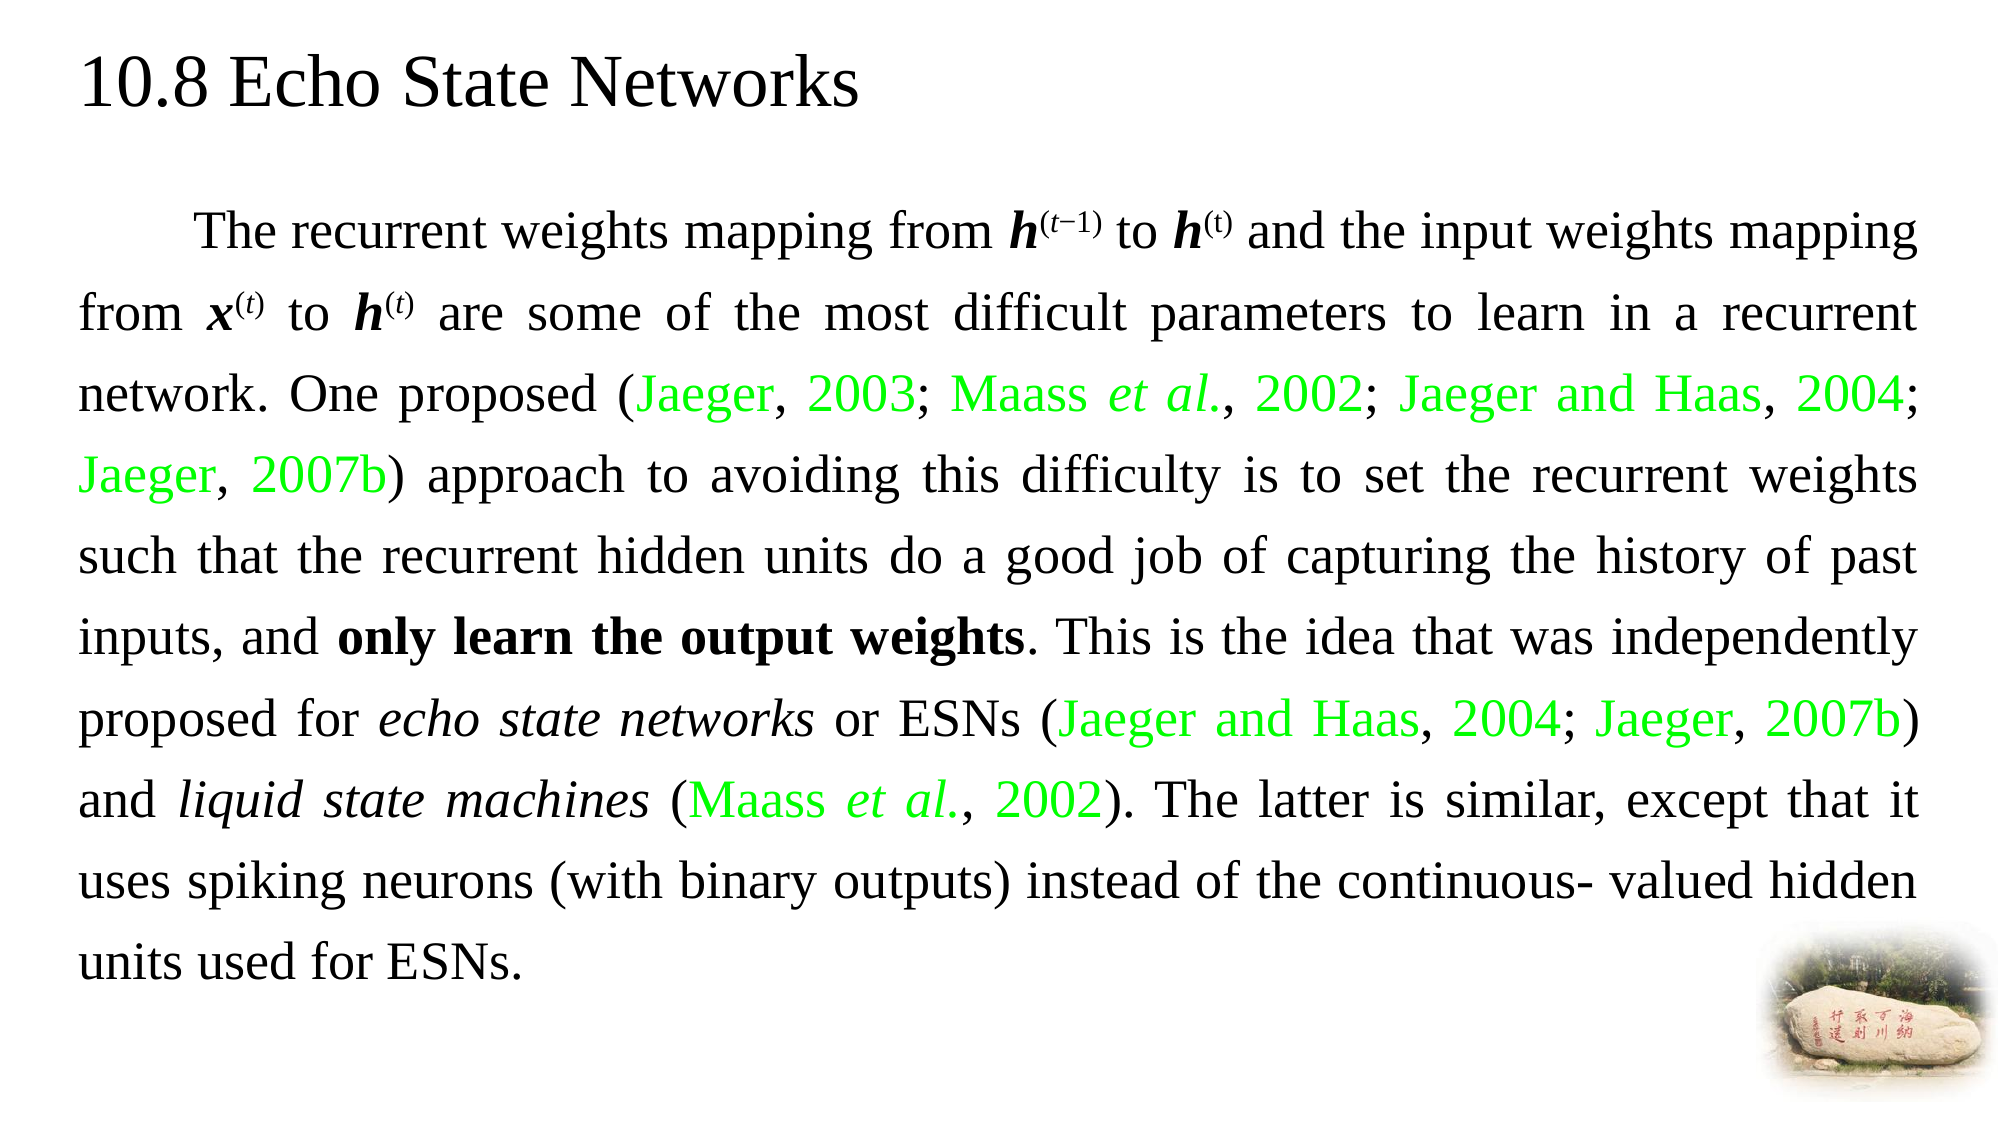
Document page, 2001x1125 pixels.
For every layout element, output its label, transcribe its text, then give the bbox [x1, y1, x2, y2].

picture [1756, 917, 2000, 1102]
title 10.8 Echo State Networks [63, 21, 1936, 142]
list The recurrent weights mapping from h(t−1) to h(t) and the input weights mapping from x(t) to h(t) are some of the most difficult parameters to learn in a recurrent network. One proposed (Jaeger, 2003; Maass et al., 2002; Jaeger and Haas, 2004; Jaeger, 2007b) approach to avoiding this difficulty is to set the recurrent weights such that the recurrent hidden units do a good job of capturing the history of past inputs, and only learn the output weights. This is the idea that was independently proposed for echo state networks or ESNs (Jaeger and Haas, 2004; Jaeger, 2007b) and liquid state machines (Maass et al., 2002). The latter is similar, except that it uses spiking neurons (with binary outputs) instead of the continuous- valued hidden units used for ESNs. [63, 171, 1936, 1014]
